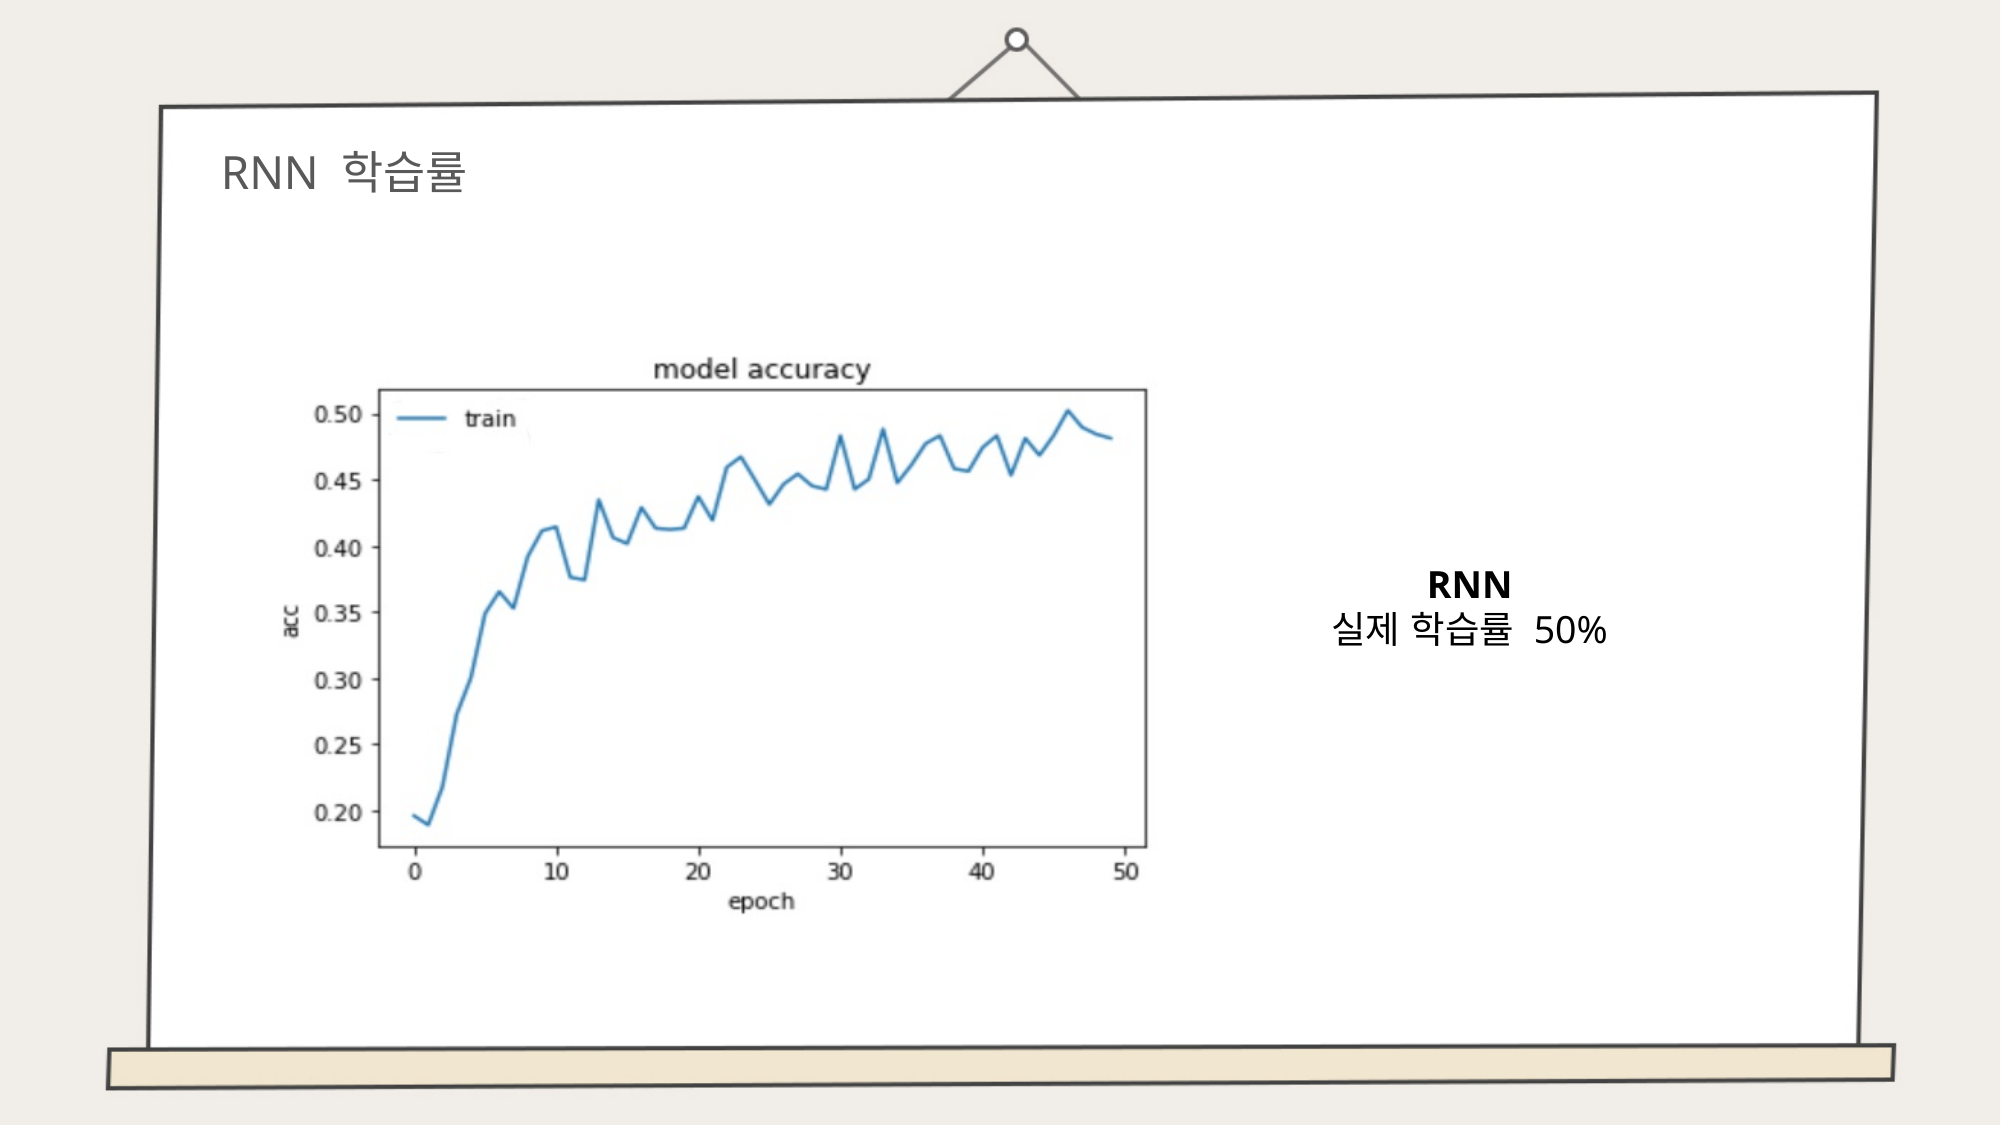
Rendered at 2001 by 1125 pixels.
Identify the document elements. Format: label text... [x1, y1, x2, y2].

text_box RNN 학습률 [206, 136, 905, 206]
picture [0, 0, 2001, 1125]
text_box RNN 실제 학습률 50% [1316, 463, 1623, 659]
